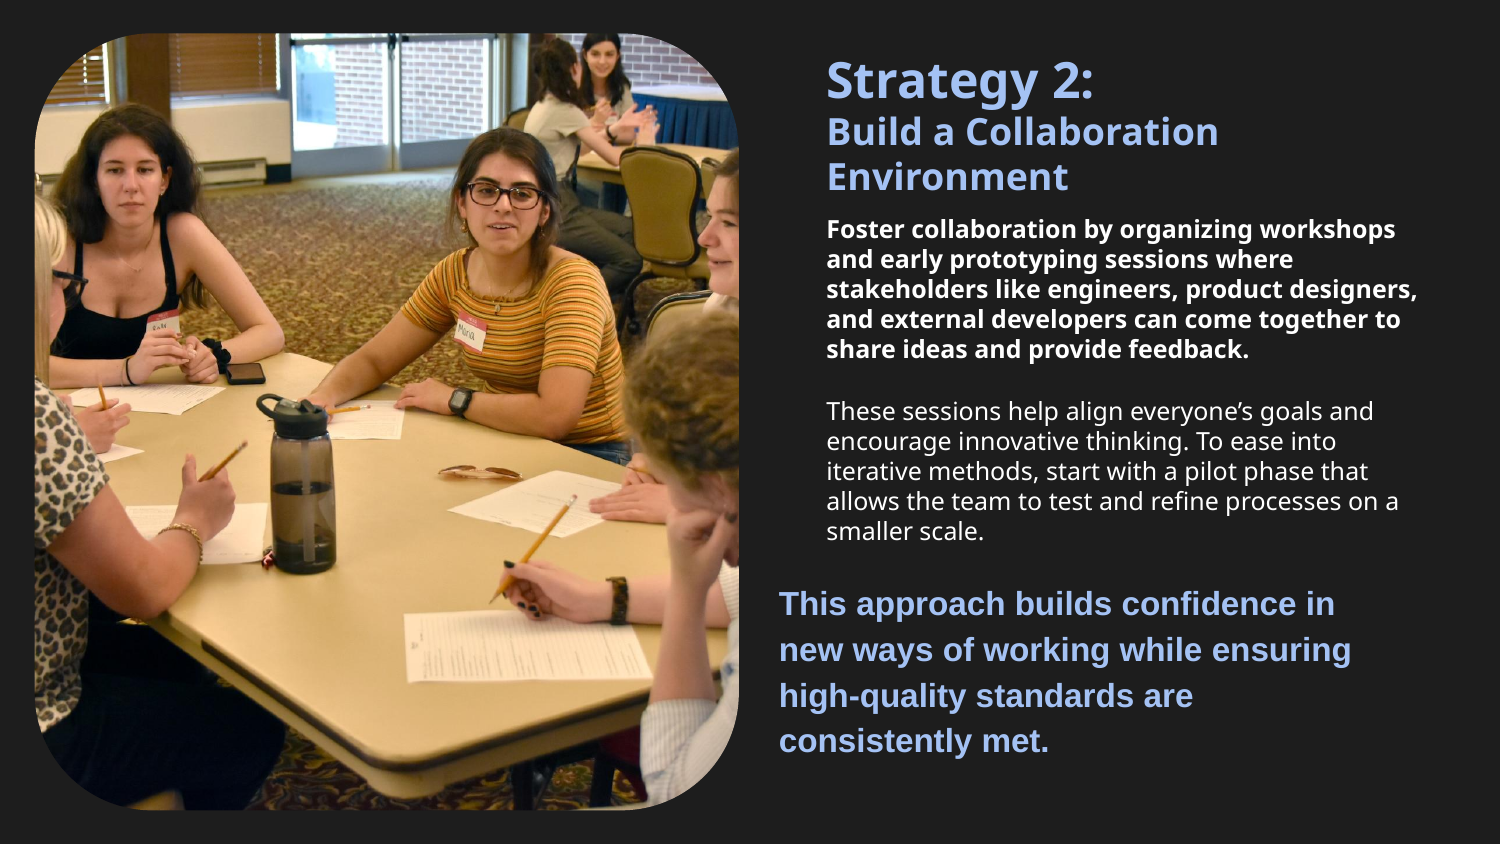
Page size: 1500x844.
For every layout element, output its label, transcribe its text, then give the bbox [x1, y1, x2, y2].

title Strategy 2: Build a Collaboration Environment [811, 33, 1474, 199]
picture [34, 33, 740, 811]
list Foster collaboration by organizing workshops and early prototyping sessions where stakeholders like engineers, product designers, and external developers can come together to share ideas and provide feedback. These sessions help align everyone’s goals and encourage innovative thinking. To ease into iterative methods, start with a pilot phase that allows the team to test and refine processes on a smaller scale. [811, 198, 1443, 700]
list This approach builds confidence in new ways of working while ensuring high-quality standards are consistently met. [764, 560, 1381, 794]
